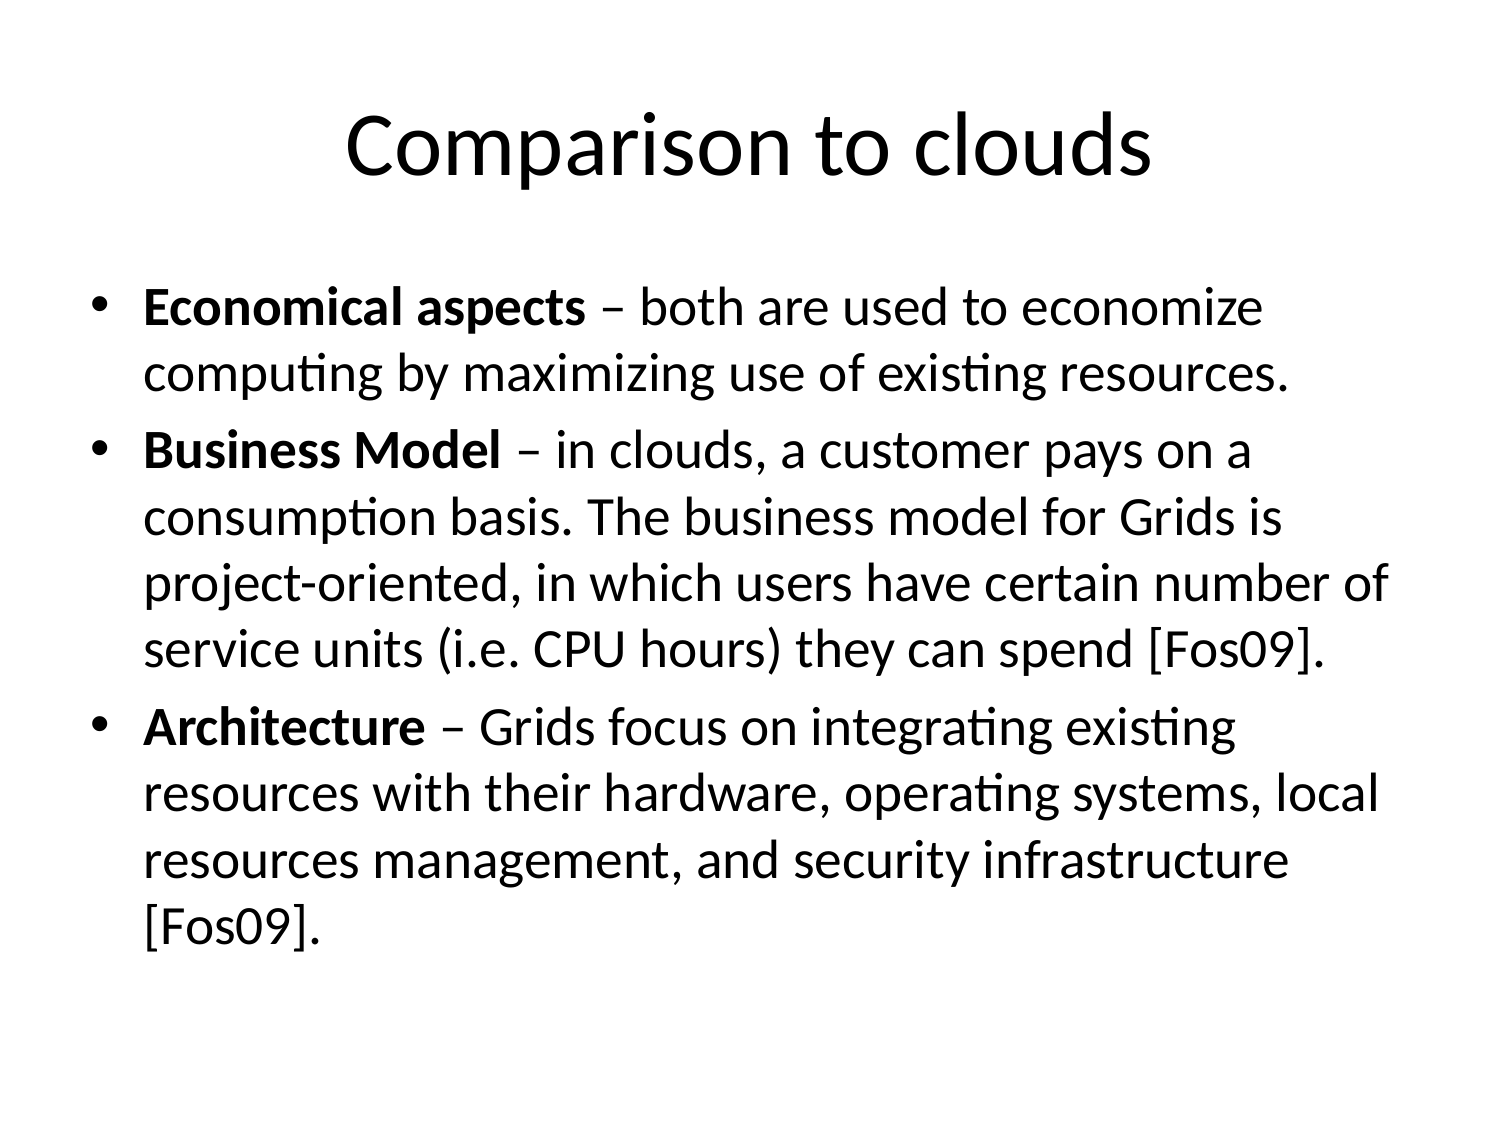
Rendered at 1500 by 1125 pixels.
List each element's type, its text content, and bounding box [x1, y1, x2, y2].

list Economical aspects – both are used to economize computing by maximizing use of existing resources. Business Model – in clouds, a customer pays on a consumption basis. The business model for Grids is project-oriented, in which users have certain number of service units (i.e. CPU hours) they can spend [Fos09]. Architecture – Grids focus on integrating existing resources with their hardware, operating systems, local resources management, and security infrastructure [Fos09]. [75, 262, 1425, 1005]
title Comparison to clouds [75, 45, 1425, 233]
